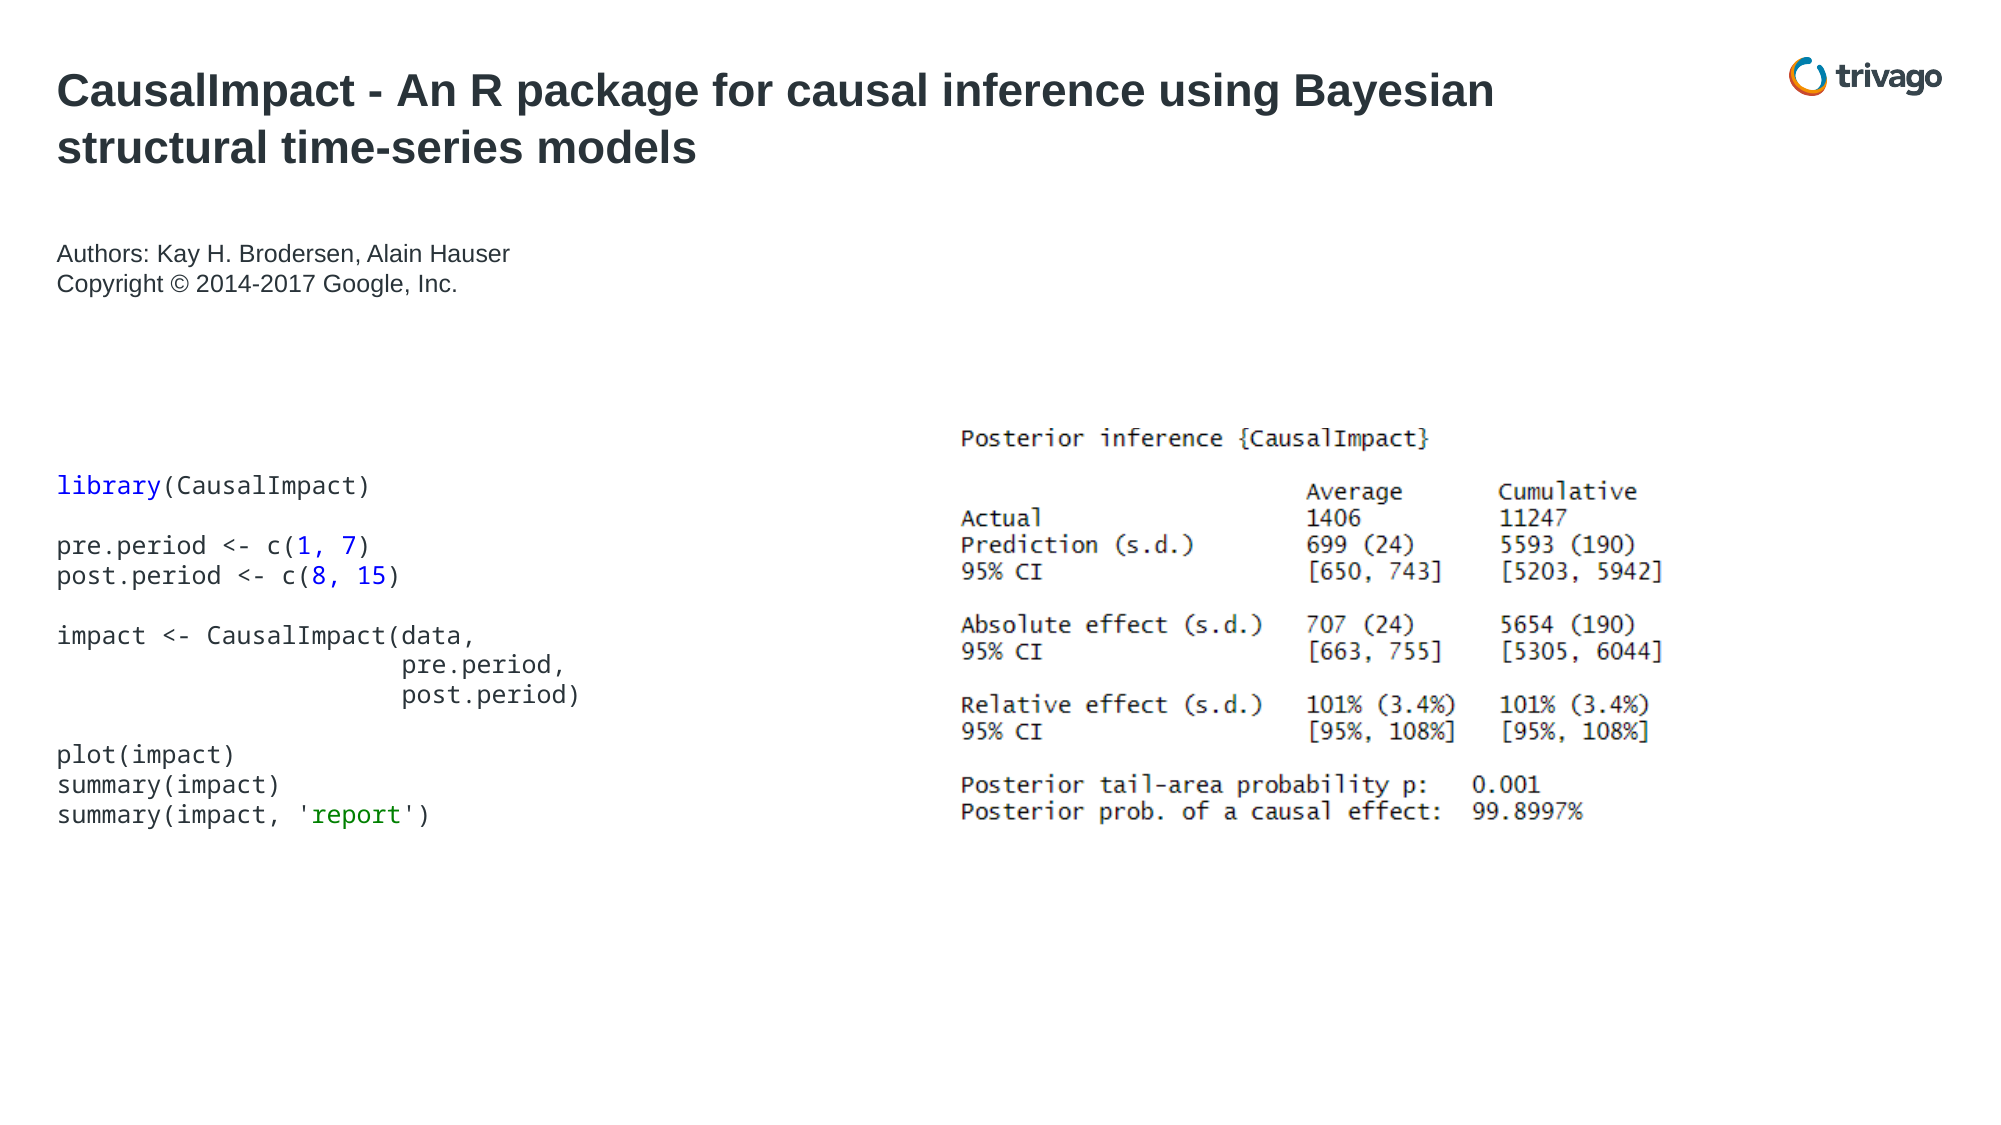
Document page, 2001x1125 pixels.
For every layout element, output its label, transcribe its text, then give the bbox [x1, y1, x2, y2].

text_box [955, 428, 1685, 837]
list library(CausalImpact) pre.period <- c(1, 7) post.period <- c(8, 15) impact <- CausalImpact(data, pre.period, post.period) plot(impact) summary(impact) summary(impact, 'report') [56, 469, 657, 1041]
picture [1789, 57, 1942, 96]
text_box Authors: Kay H. Brodersen, Alain Hauser Copyright © 2014-2017 Google, Inc. [56, 237, 1300, 329]
title CausalImpact - An R package for causal inference using Bayesian structural time-series models [56, 57, 1662, 229]
